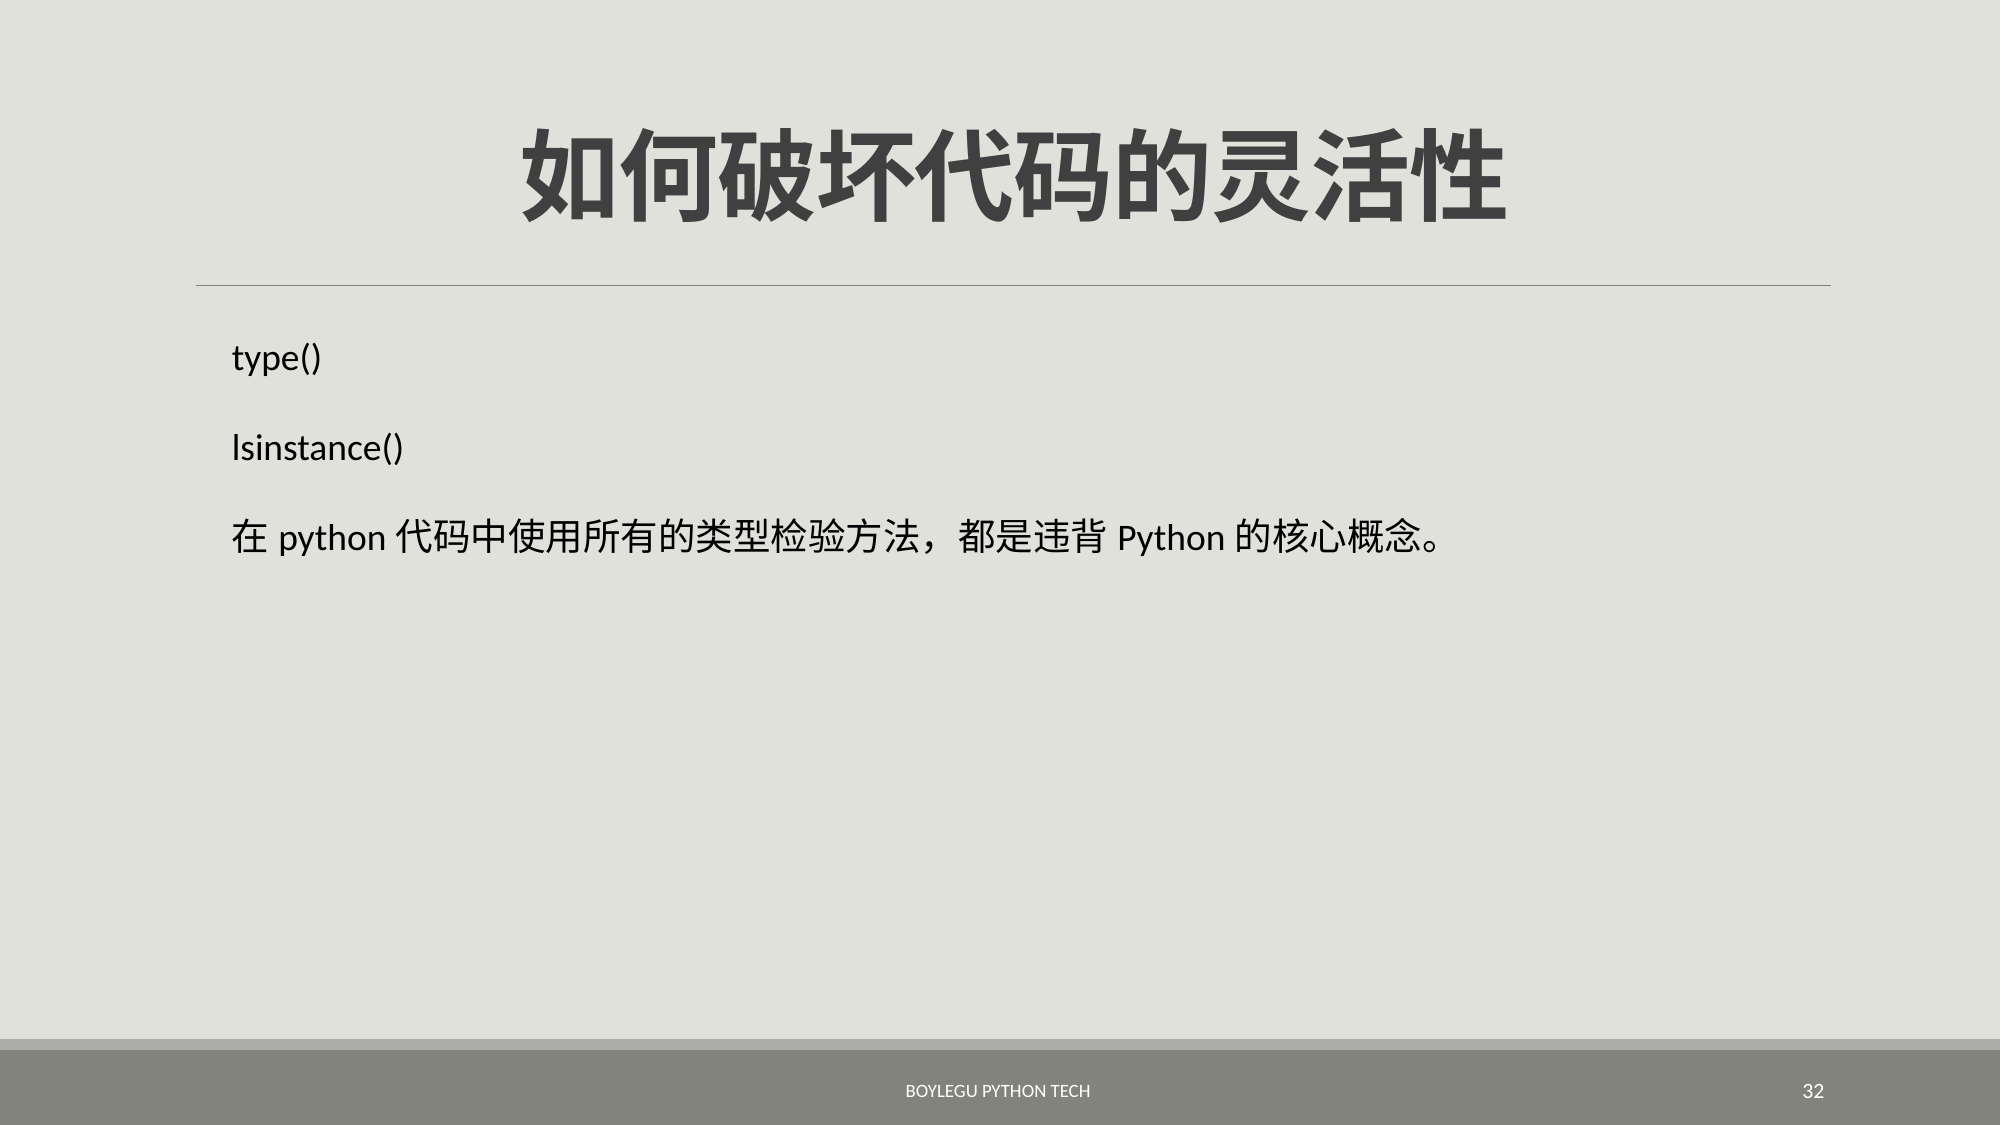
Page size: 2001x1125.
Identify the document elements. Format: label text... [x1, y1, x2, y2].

text_box 如何破坏代码的灵活性 [189, 3, 1840, 242]
text_box type() lsinstance() 在python代码中使用所有的类型检验方法，都是违背Python的核心概念。 [217, 325, 1840, 656]
slide_number 32 [1624, 1059, 1840, 1120]
footer BoyleGu Python Tech [604, 1059, 1396, 1120]
